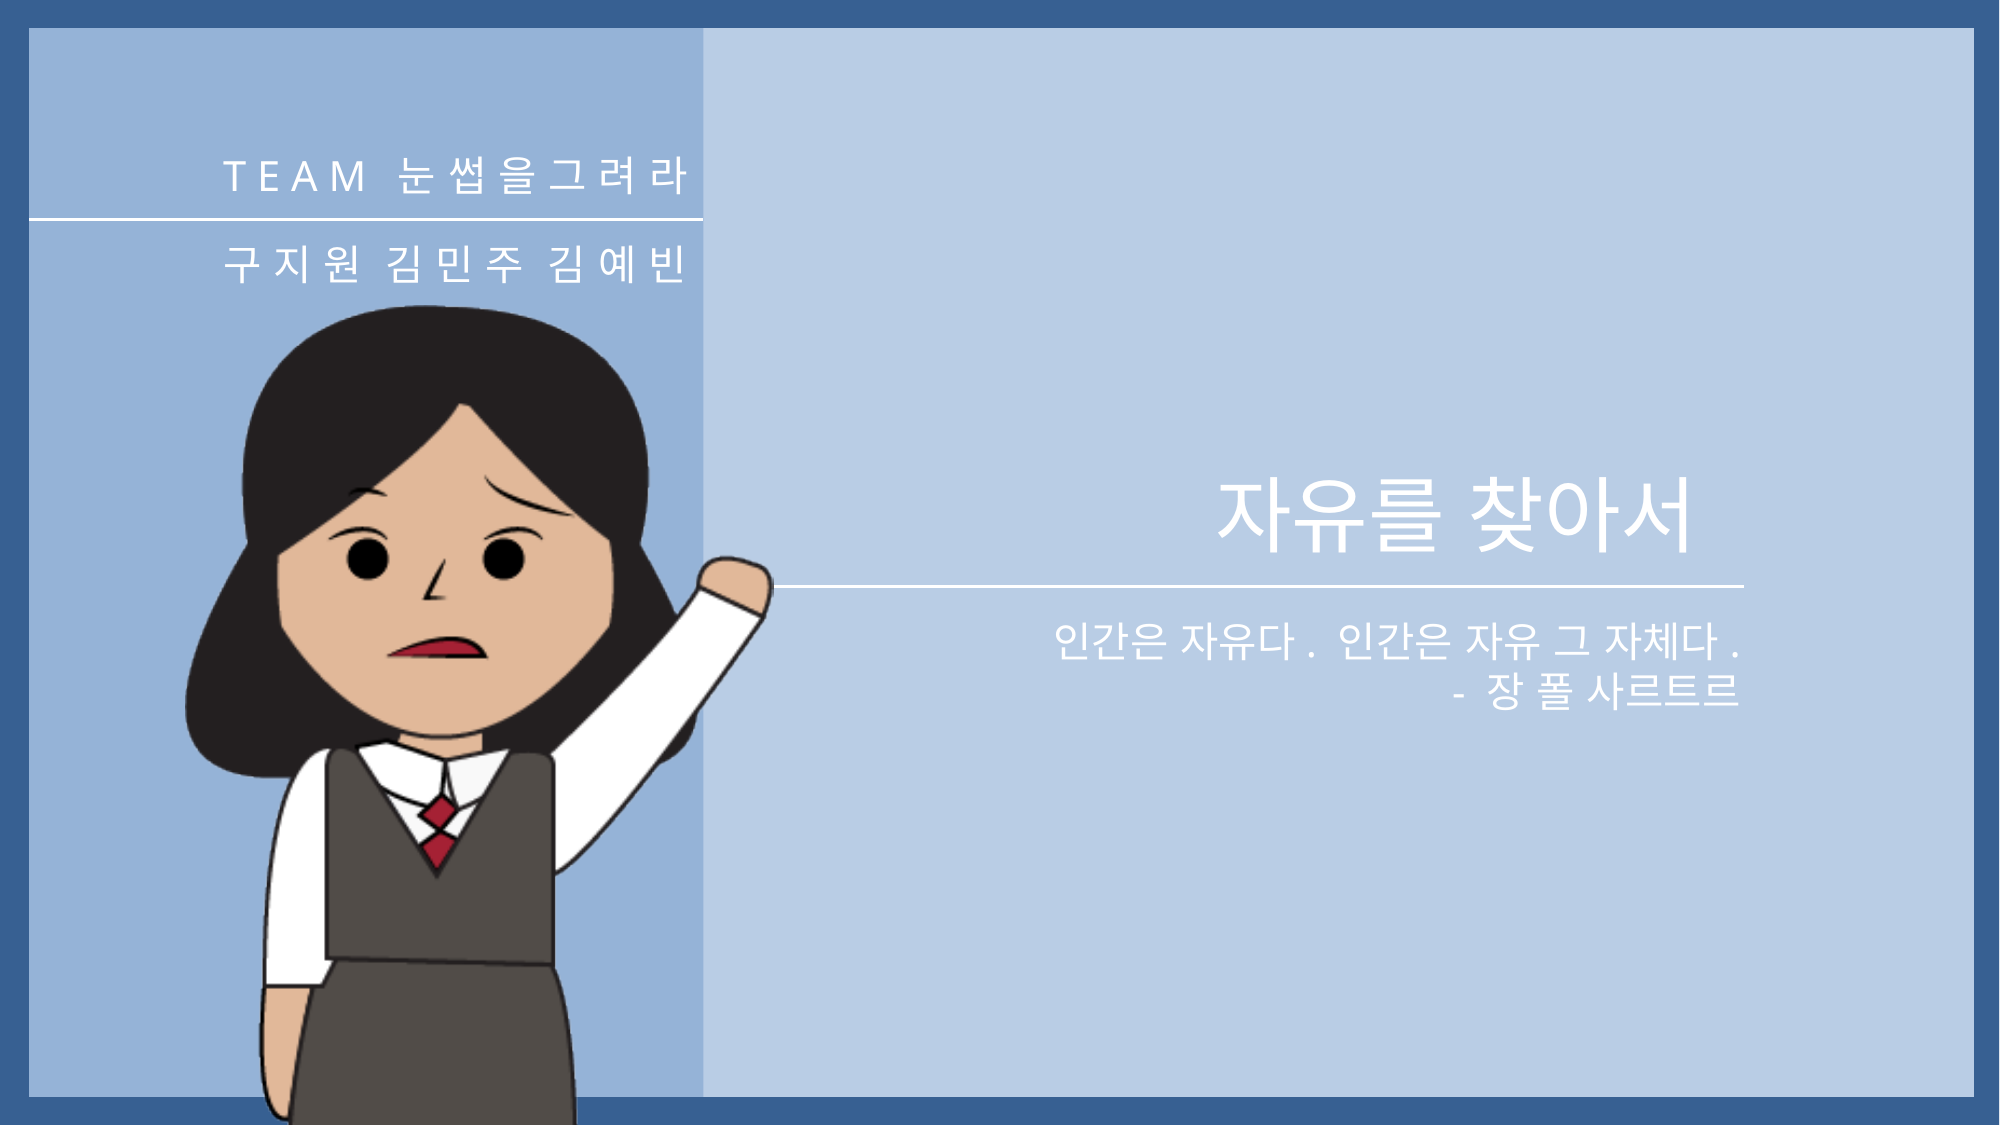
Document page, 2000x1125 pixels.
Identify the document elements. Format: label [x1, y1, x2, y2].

text_box [0, 0, 2000, 1125]
picture [184, 305, 774, 1125]
